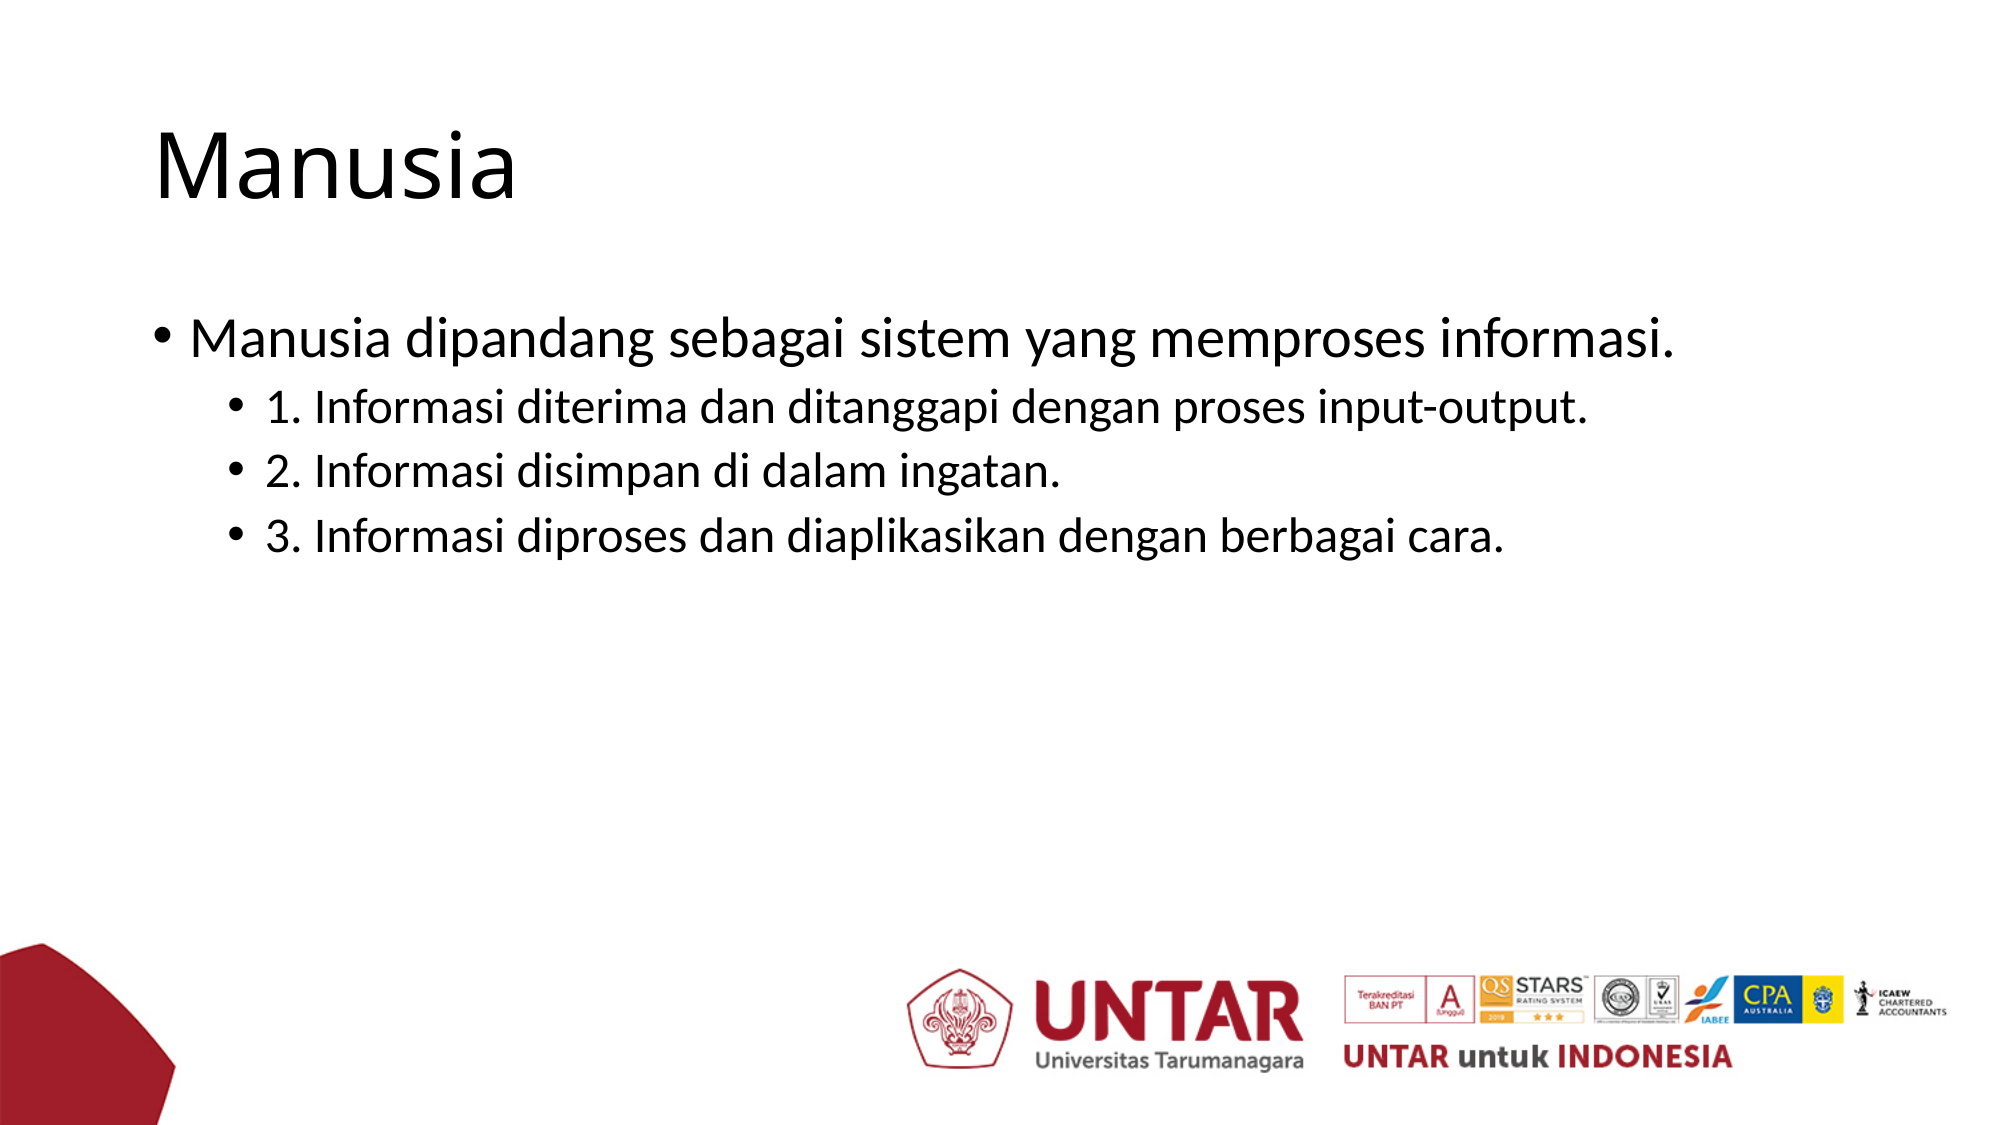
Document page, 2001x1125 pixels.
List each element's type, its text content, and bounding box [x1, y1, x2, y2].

picture [0, 0, 2001, 1125]
list Manusia dipandang sebagai sistem yang memproses informasi. 1. Informasi diterima dan ditanggapi dengan proses input-output. 2. Informasi disimpan di dalam ingatan. 3. Informasi diproses dan diaplikasikan dengan berbagai cara. [137, 299, 1863, 1014]
title Manusia [137, 59, 1863, 278]
